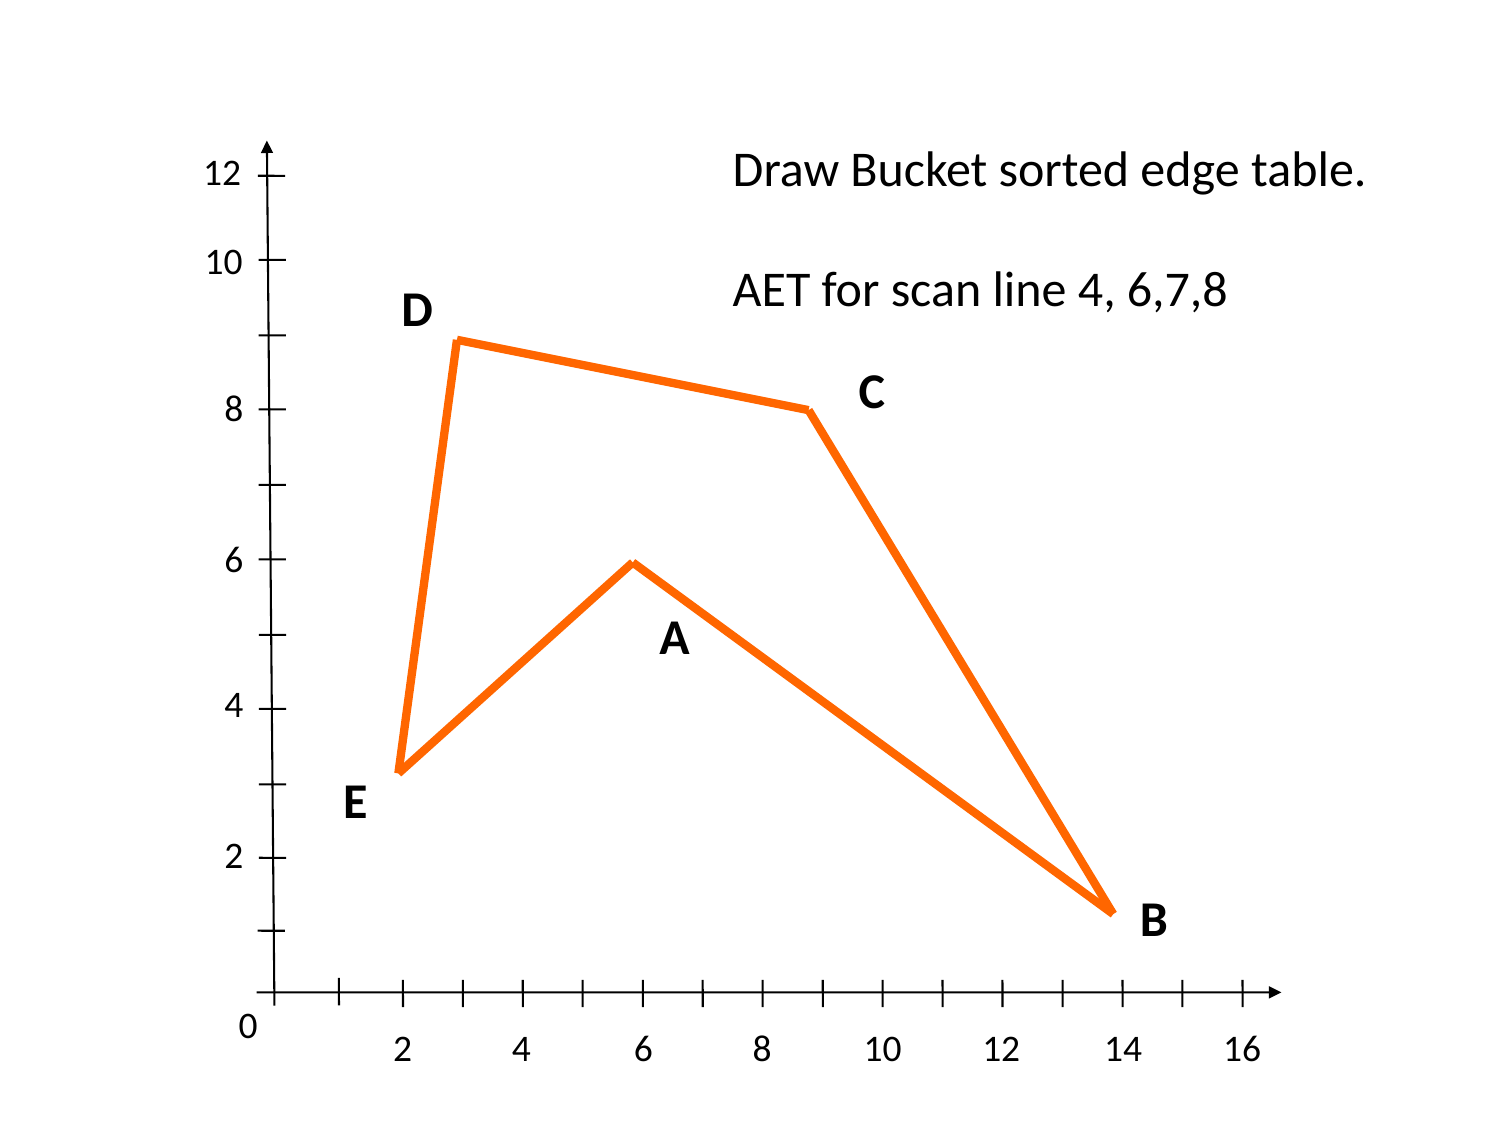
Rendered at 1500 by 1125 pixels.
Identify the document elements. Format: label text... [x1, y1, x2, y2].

text_box Draw Bucket sorted edge table. AET for scan line 4, 6,7,8 [717, 128, 1382, 324]
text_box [187, 140, 1184, 955]
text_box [187, 140, 1282, 1078]
